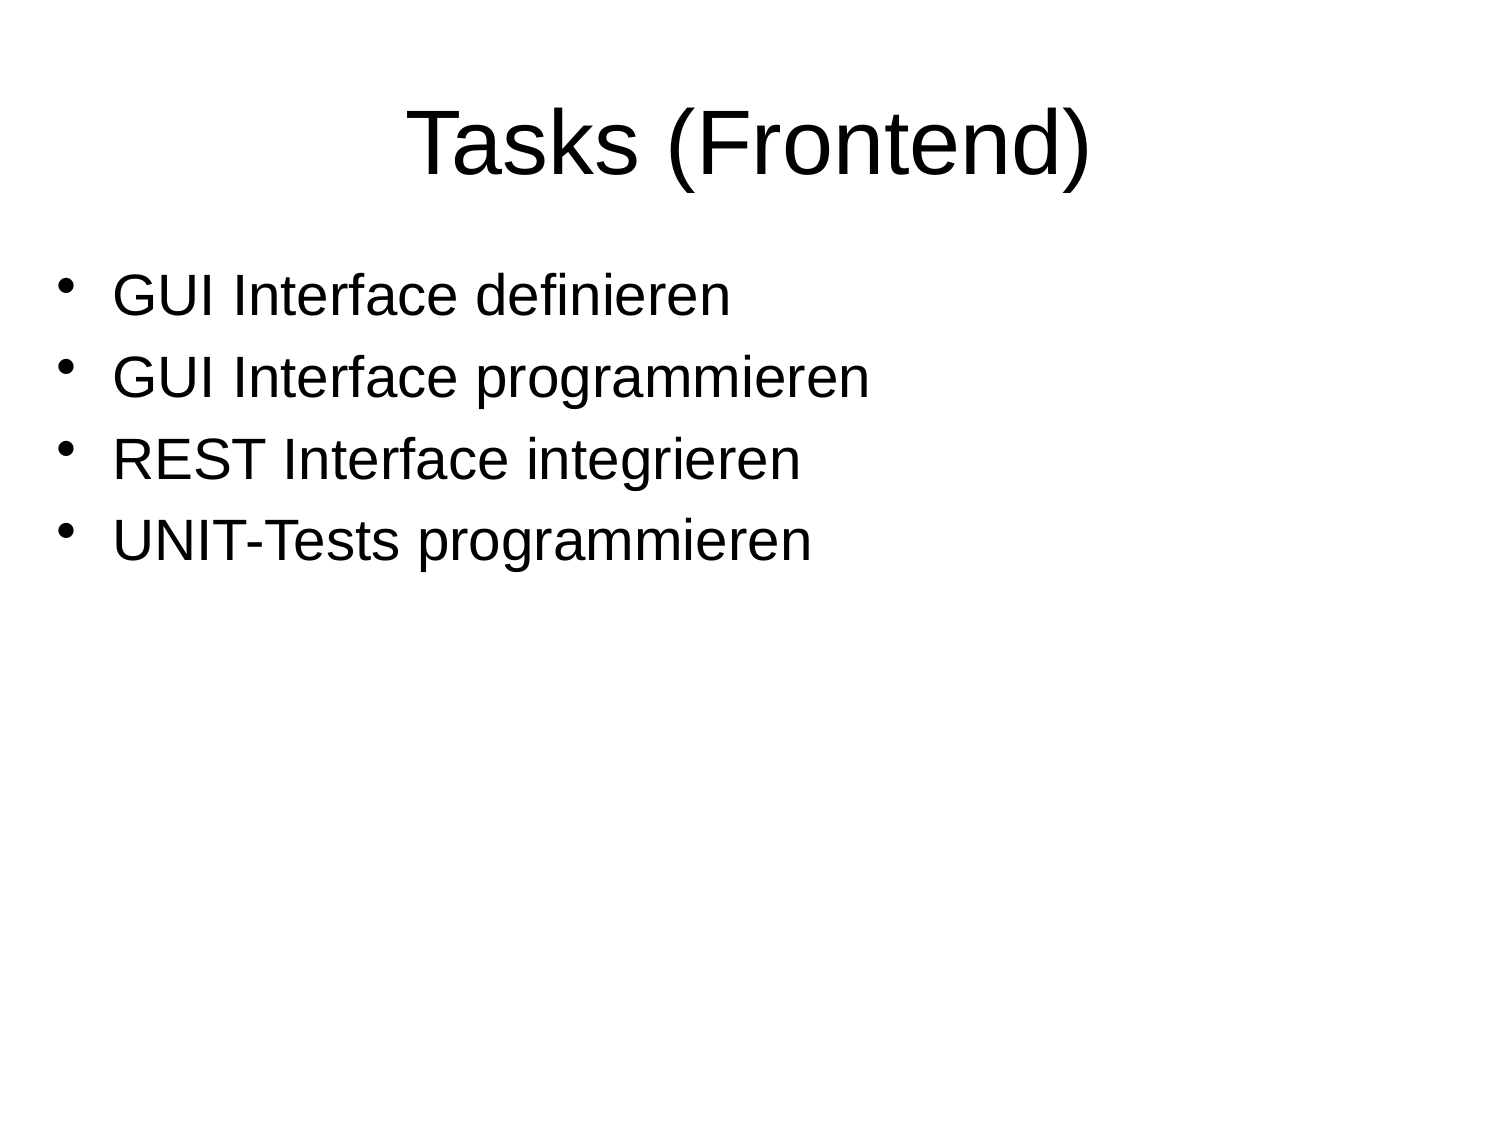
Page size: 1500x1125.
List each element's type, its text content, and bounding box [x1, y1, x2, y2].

list GUI Interface definieren GUI Interface programmieren REST Interface integrieren UNIT-Tests programmieren [41, 249, 1459, 925]
title Tasks (Frontend) [112, 50, 1388, 225]
